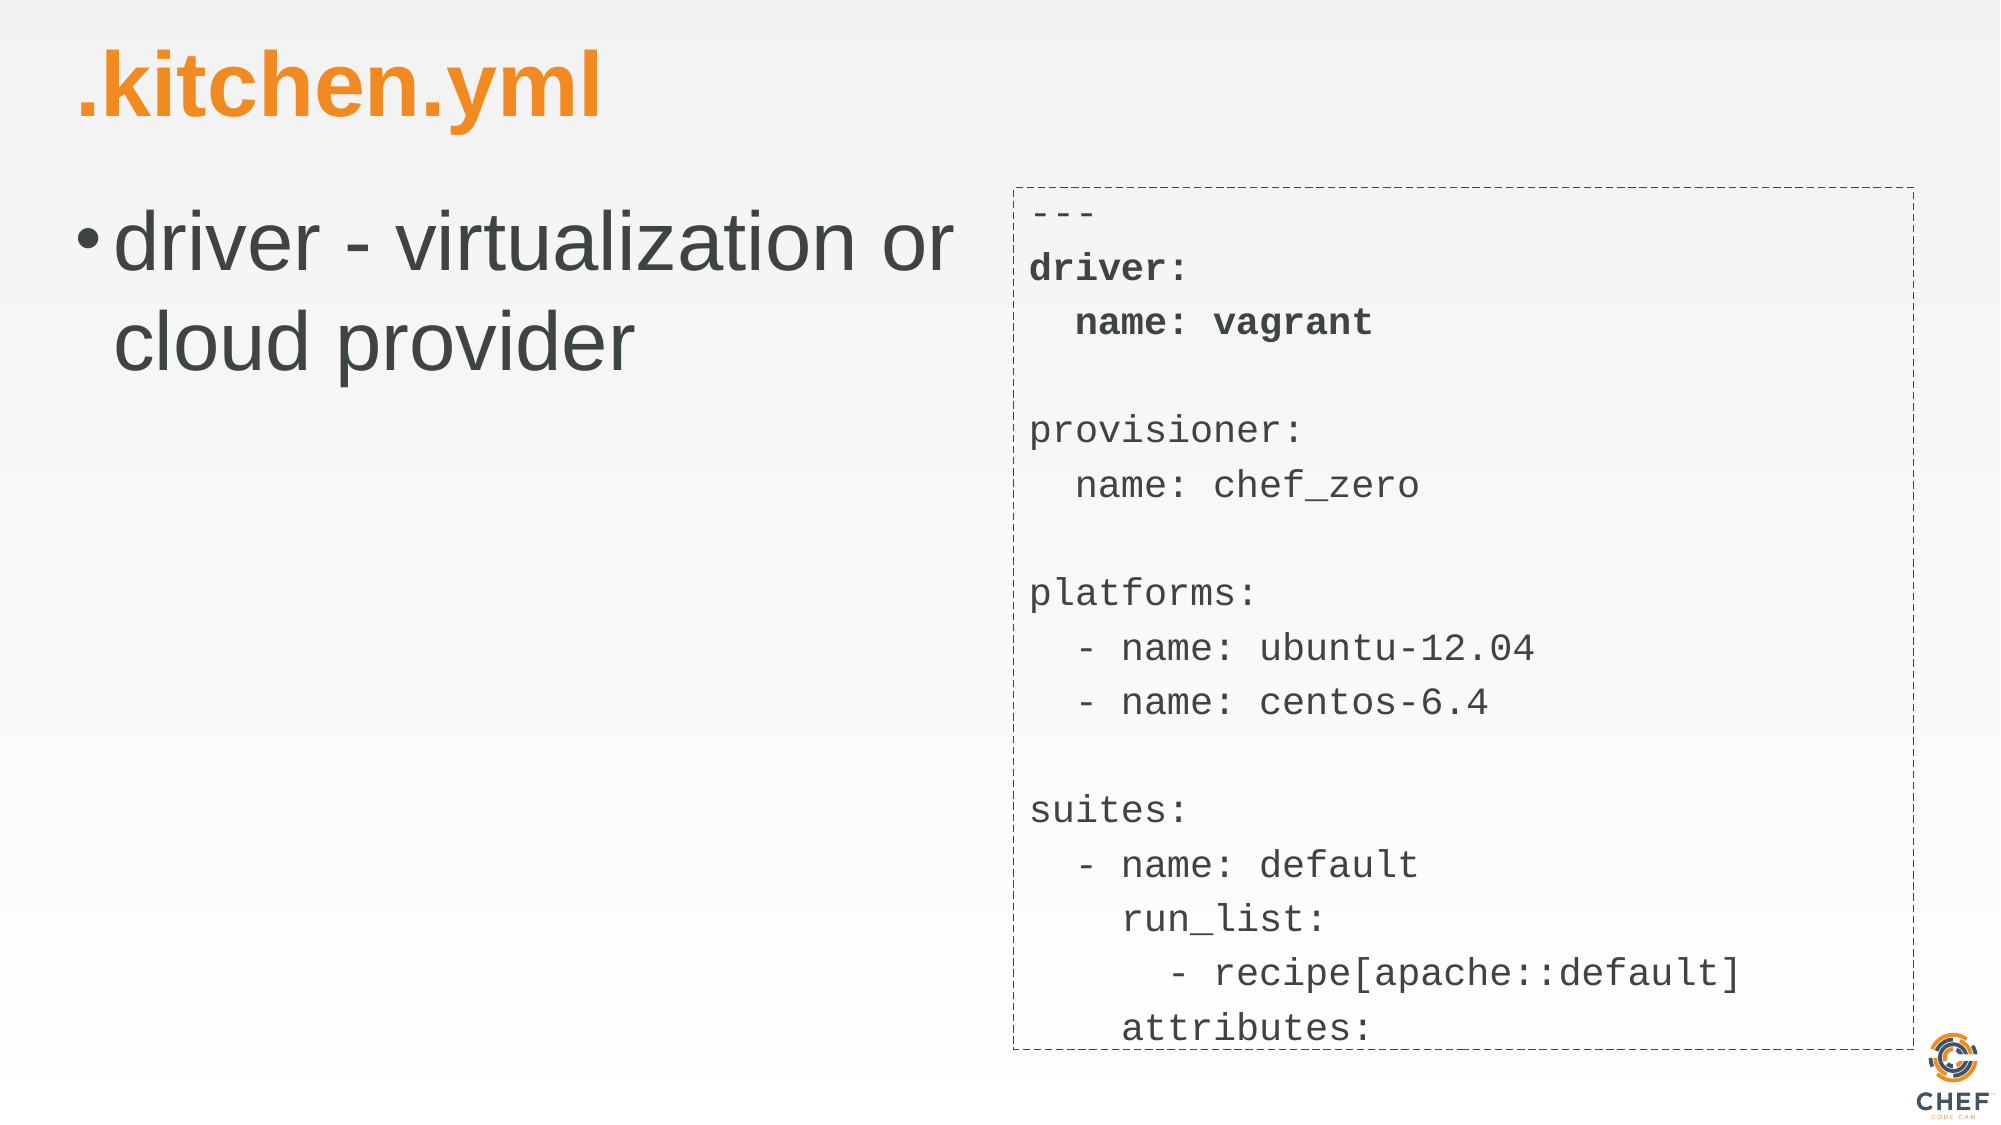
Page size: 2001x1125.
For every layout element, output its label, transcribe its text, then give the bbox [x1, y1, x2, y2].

list --- driver: name: vagrant provisioner: name: chef_zero platforms: - name: ubuntu-12.04 - name: centos-6.4 suites: - name: default run_list: - recipe[apache::default] attributes: [1013, 187, 1914, 1050]
picture [1911, 1027, 2000, 1125]
list driver - virtualization or cloud provider [75, 187, 975, 1050]
title .kitchen.yml [75, 37, 1913, 140]
